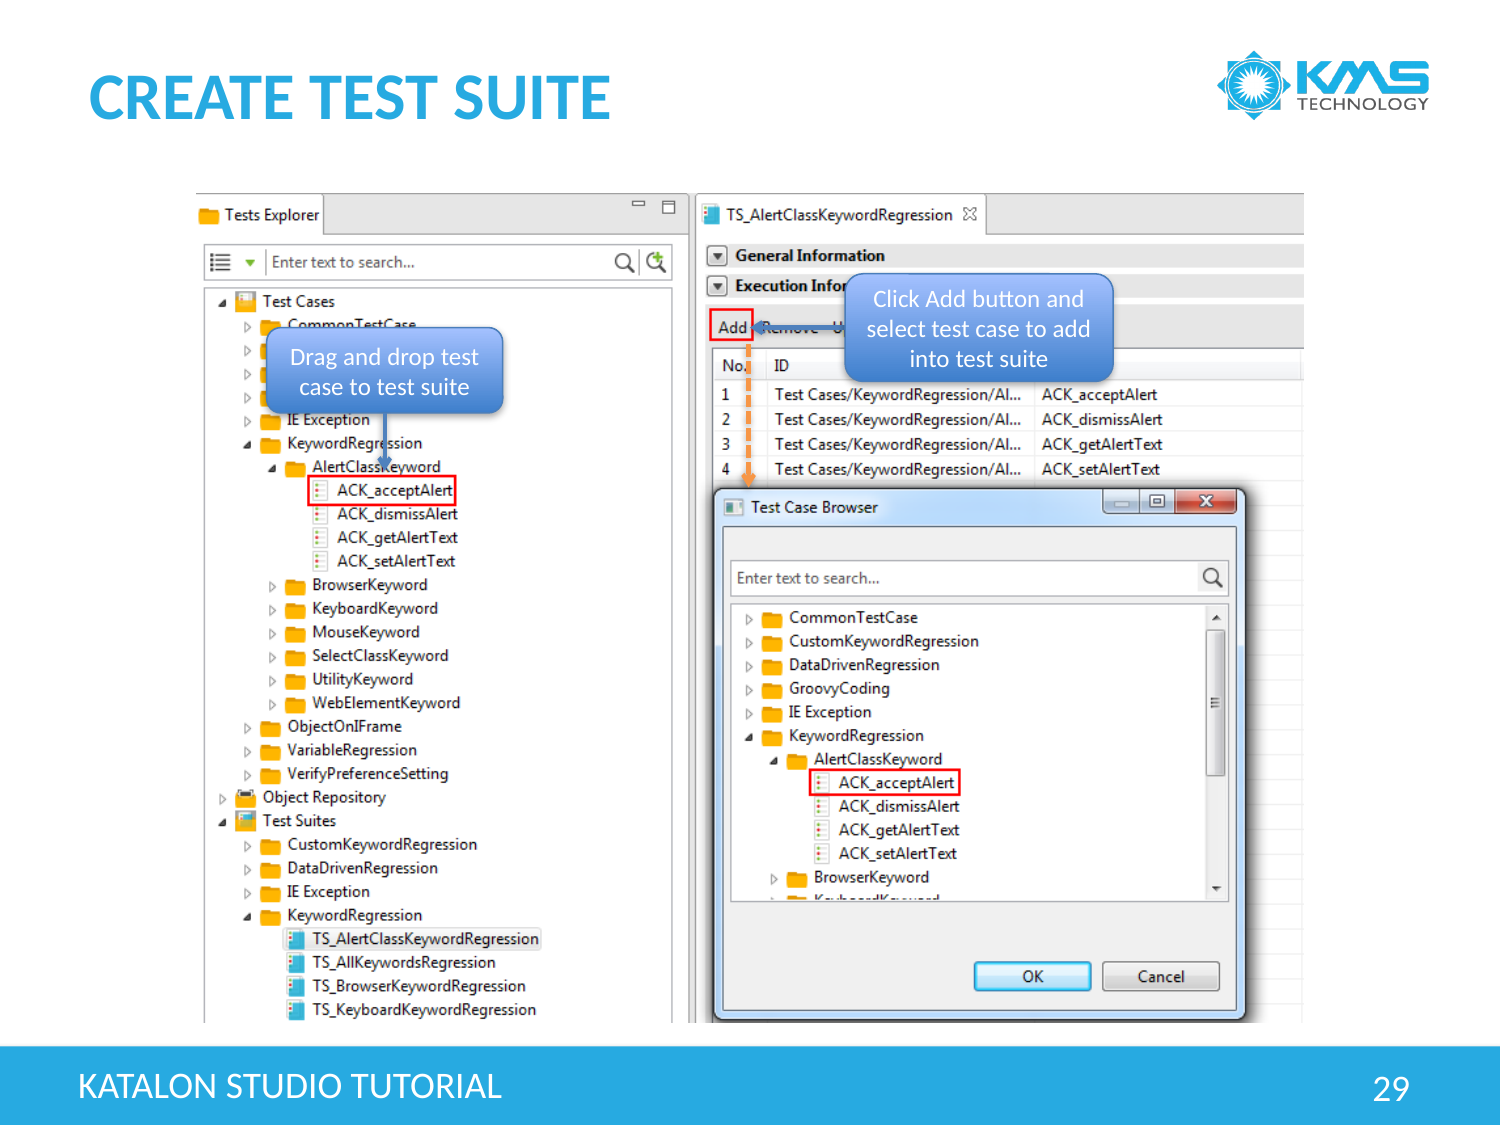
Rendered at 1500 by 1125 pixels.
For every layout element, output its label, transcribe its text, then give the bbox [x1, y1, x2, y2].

slide_number 29 [1074, 1056, 1425, 1117]
list katalon studio tutorial [63, 1053, 978, 1125]
title Create test suite [75, 45, 1102, 150]
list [196, 193, 1304, 1023]
picture [1208, 45, 1436, 126]
